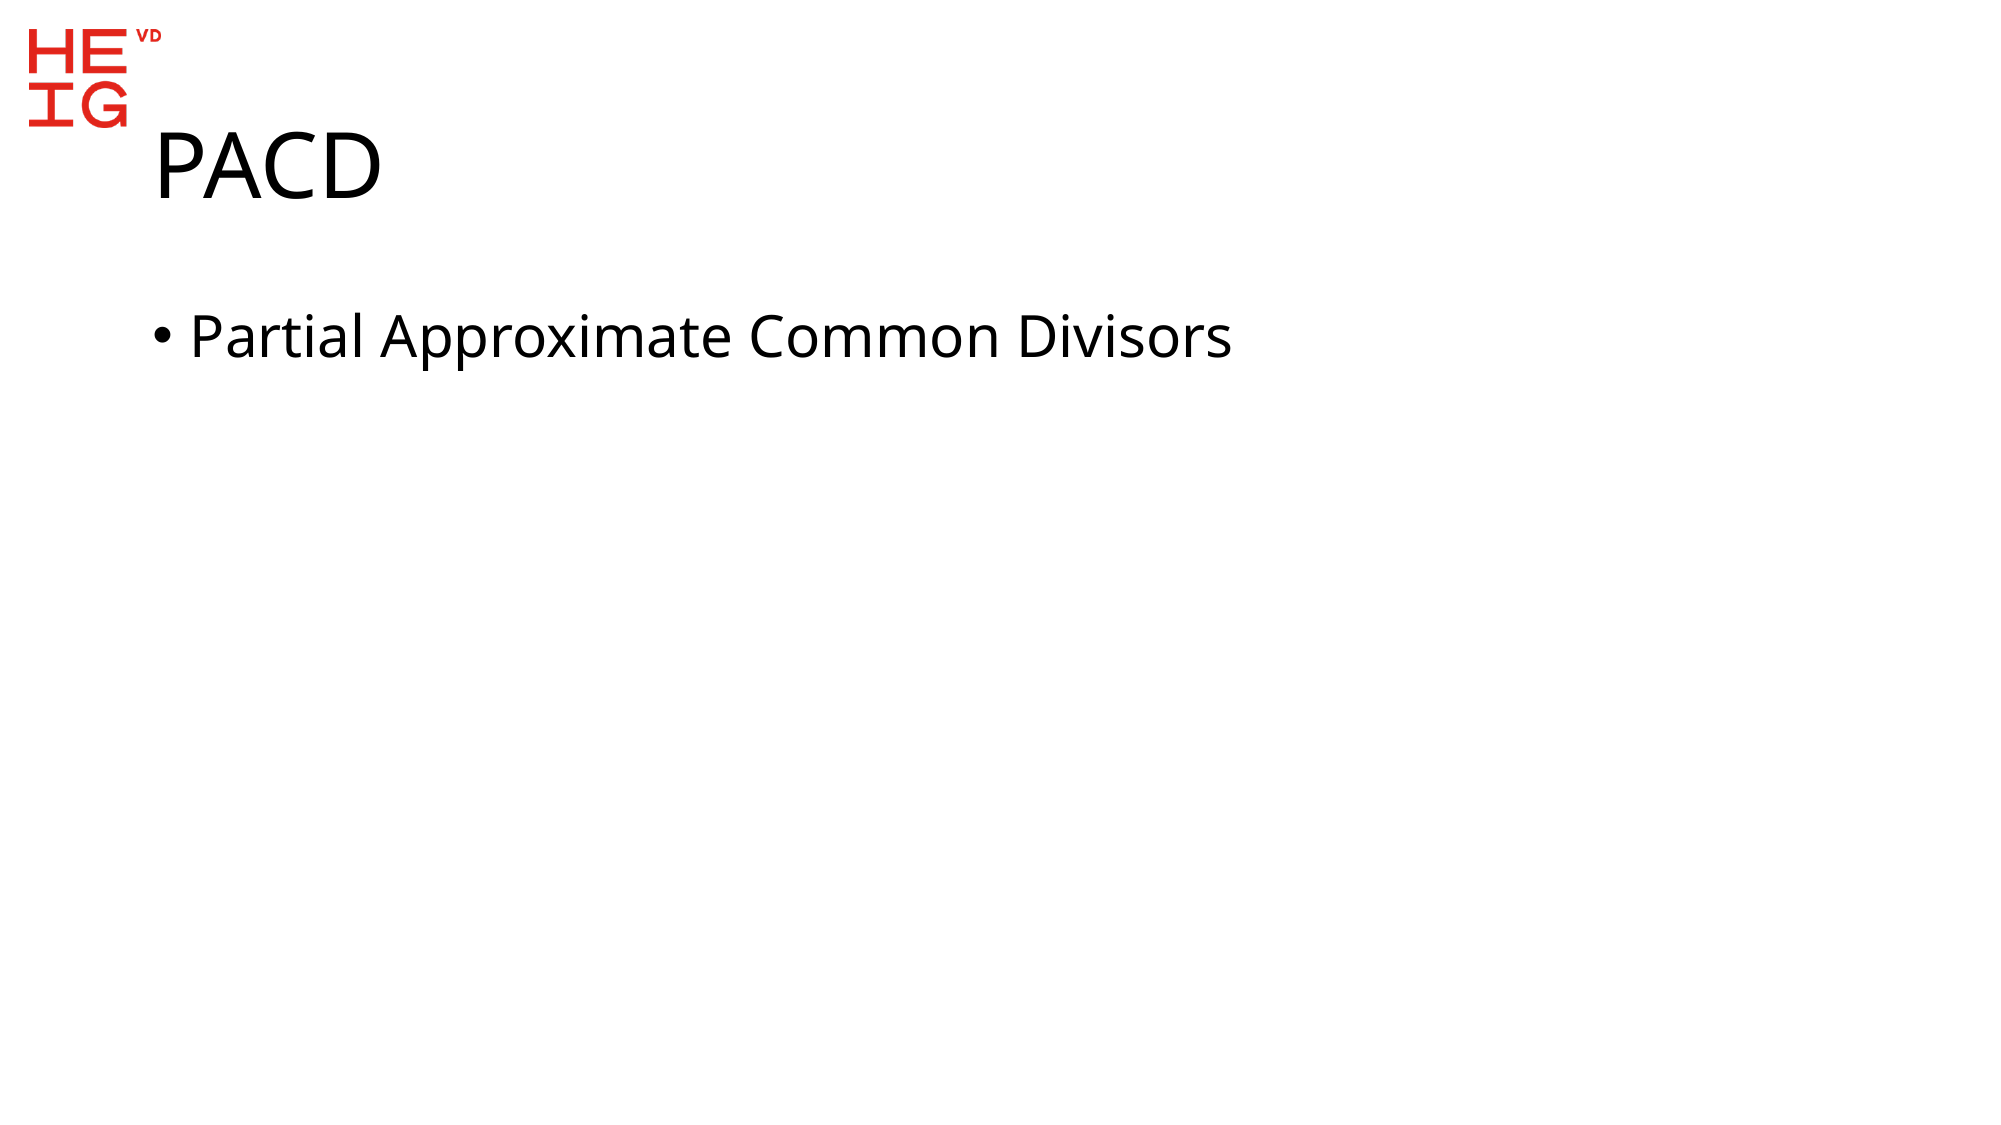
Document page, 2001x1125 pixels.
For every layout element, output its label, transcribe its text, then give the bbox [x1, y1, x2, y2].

picture [28, 28, 161, 128]
title PACD [137, 59, 1863, 278]
